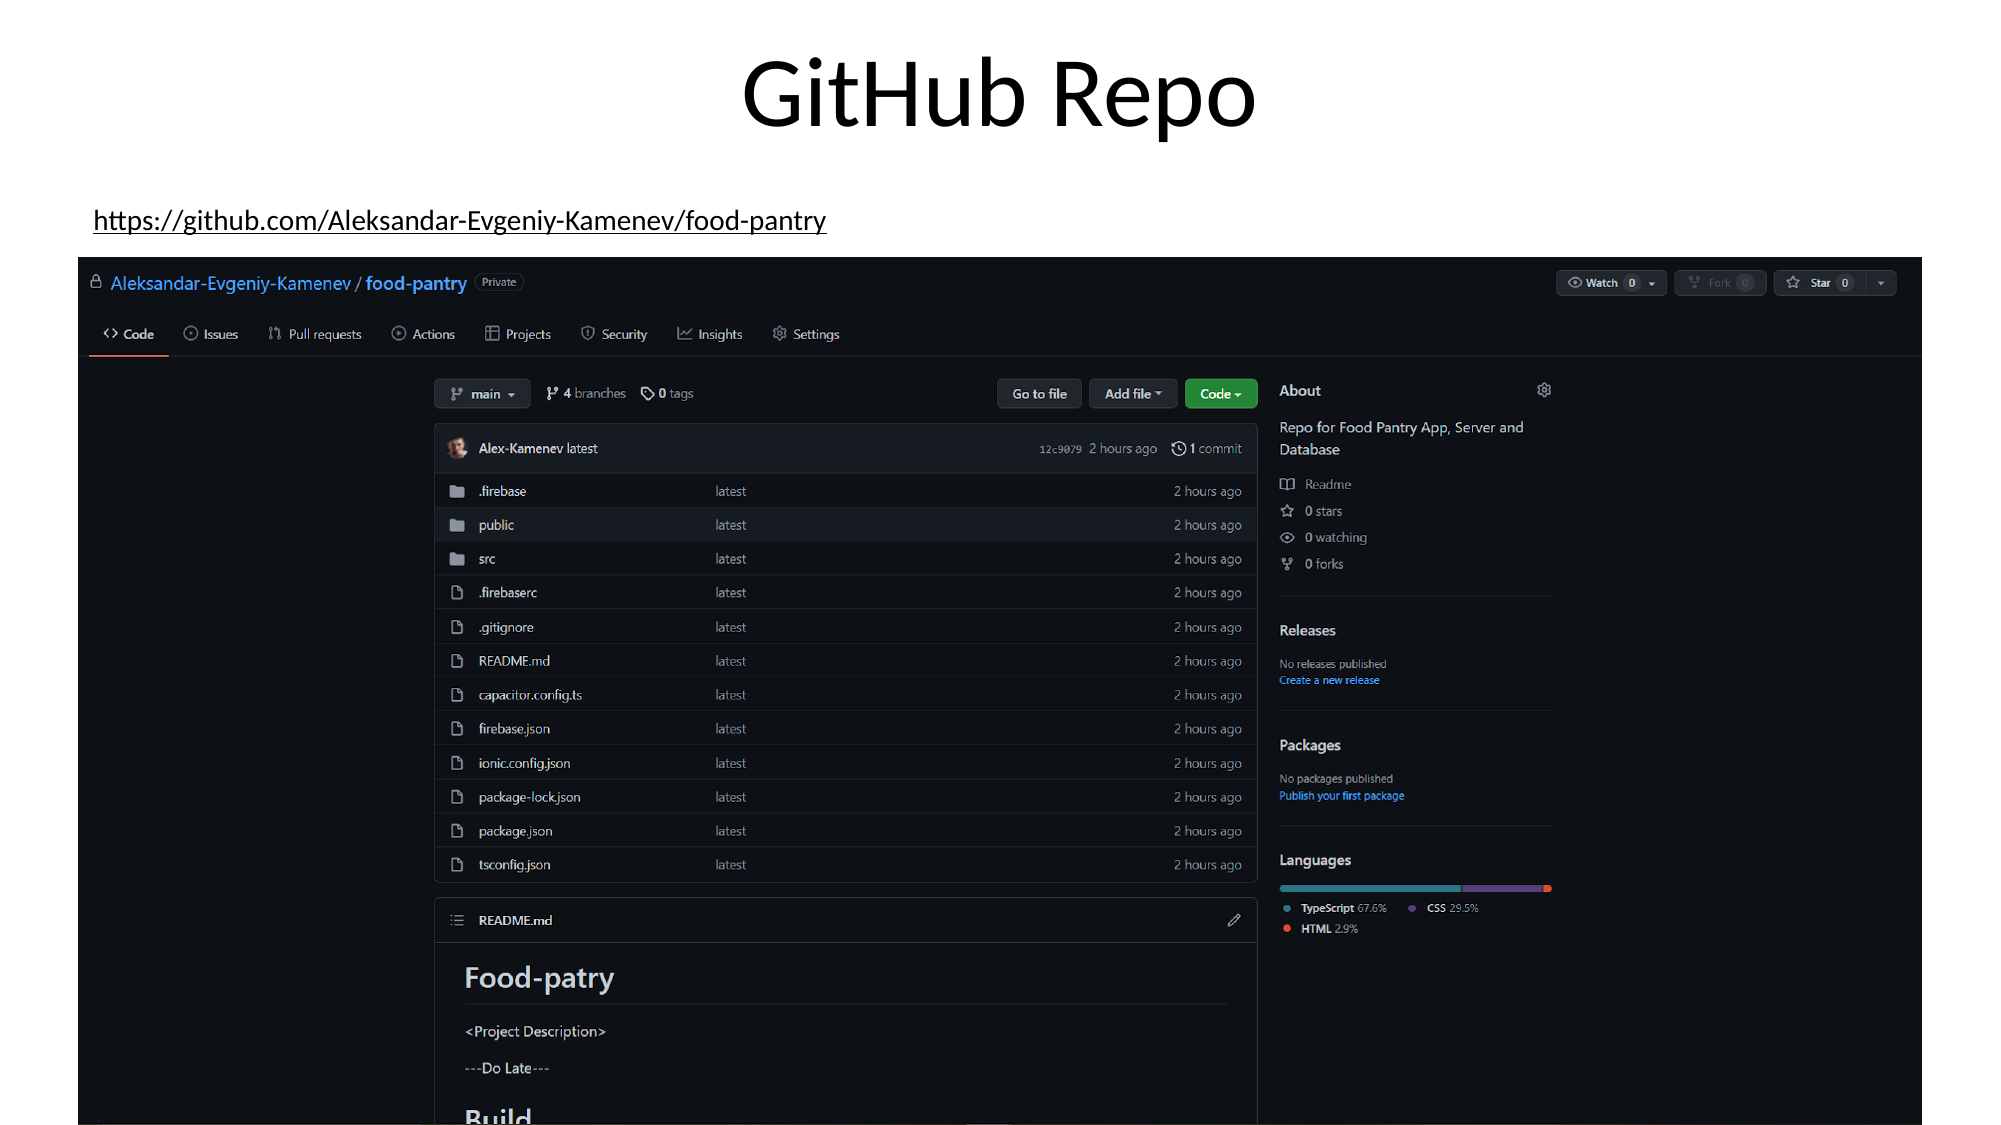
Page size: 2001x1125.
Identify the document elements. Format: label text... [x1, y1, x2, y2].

text_box https://github.com/Aleksandar-Evgeniy-Kamenev/food-pantry [78, 186, 1922, 252]
title GitHub Repo [0, 0, 2000, 156]
picture [77, 257, 1922, 1125]
